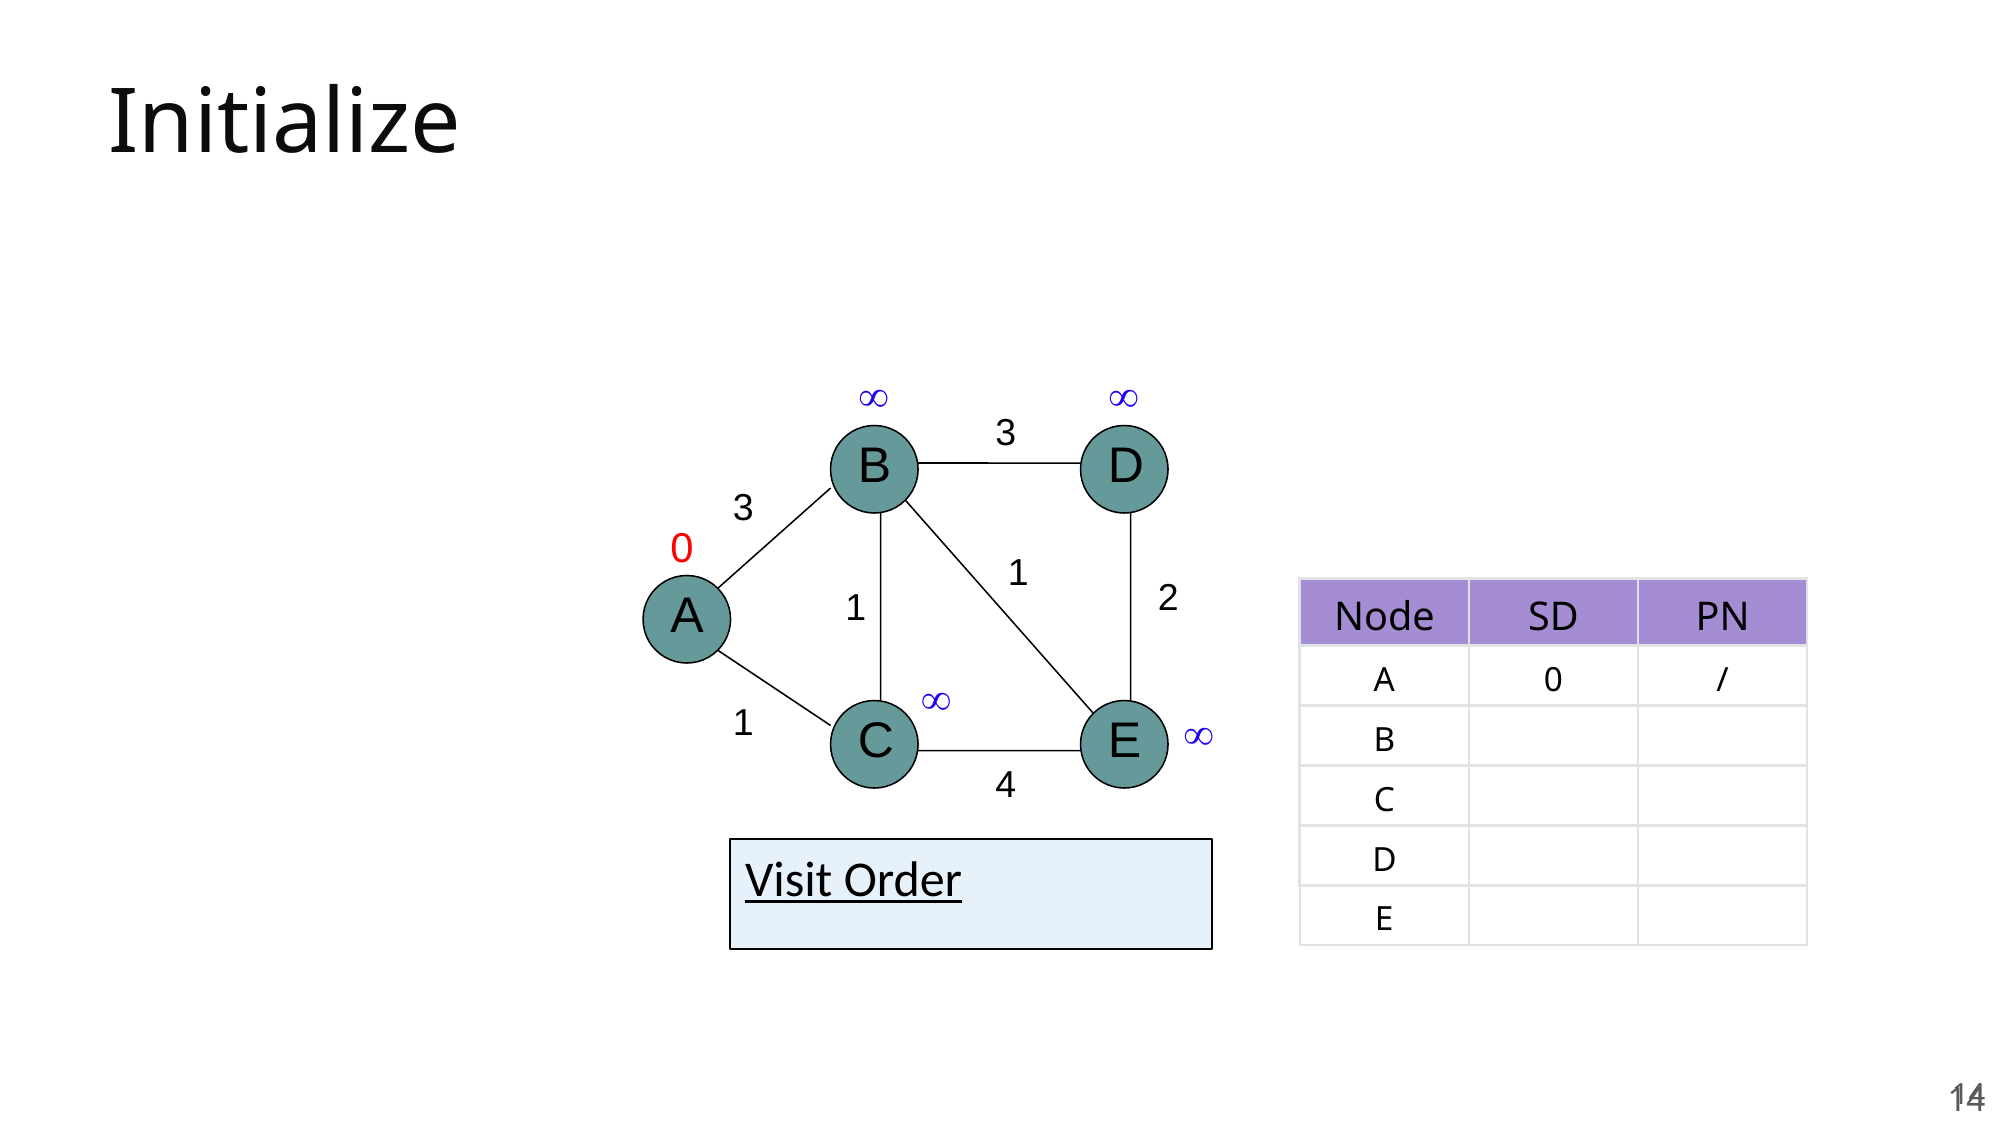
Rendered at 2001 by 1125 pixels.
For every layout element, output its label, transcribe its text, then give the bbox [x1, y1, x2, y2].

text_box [1080, 700, 1169, 789]
text_box  [1093, 360, 1181, 426]
text_box 14 [1913, 1043, 2000, 1125]
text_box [1080, 425, 1169, 514]
text_box 4 [980, 752, 1069, 813]
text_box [642, 575, 731, 664]
text_box 2 [1143, 565, 1231, 626]
text_box 1 [718, 690, 806, 751]
text_box Visit Order [730, 839, 1213, 950]
text_box 0 [655, 513, 744, 578]
text_box 1 [830, 575, 919, 636]
text_box 3 [980, 400, 1069, 461]
text_box  [843, 360, 931, 426]
title Initialize [94, 43, 1930, 210]
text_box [830, 425, 919, 514]
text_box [830, 700, 919, 789]
text_box 3 [718, 475, 806, 536]
text_box  [905, 663, 994, 728]
text_box 1 [993, 540, 1081, 601]
text_box  [1168, 697, 1256, 763]
